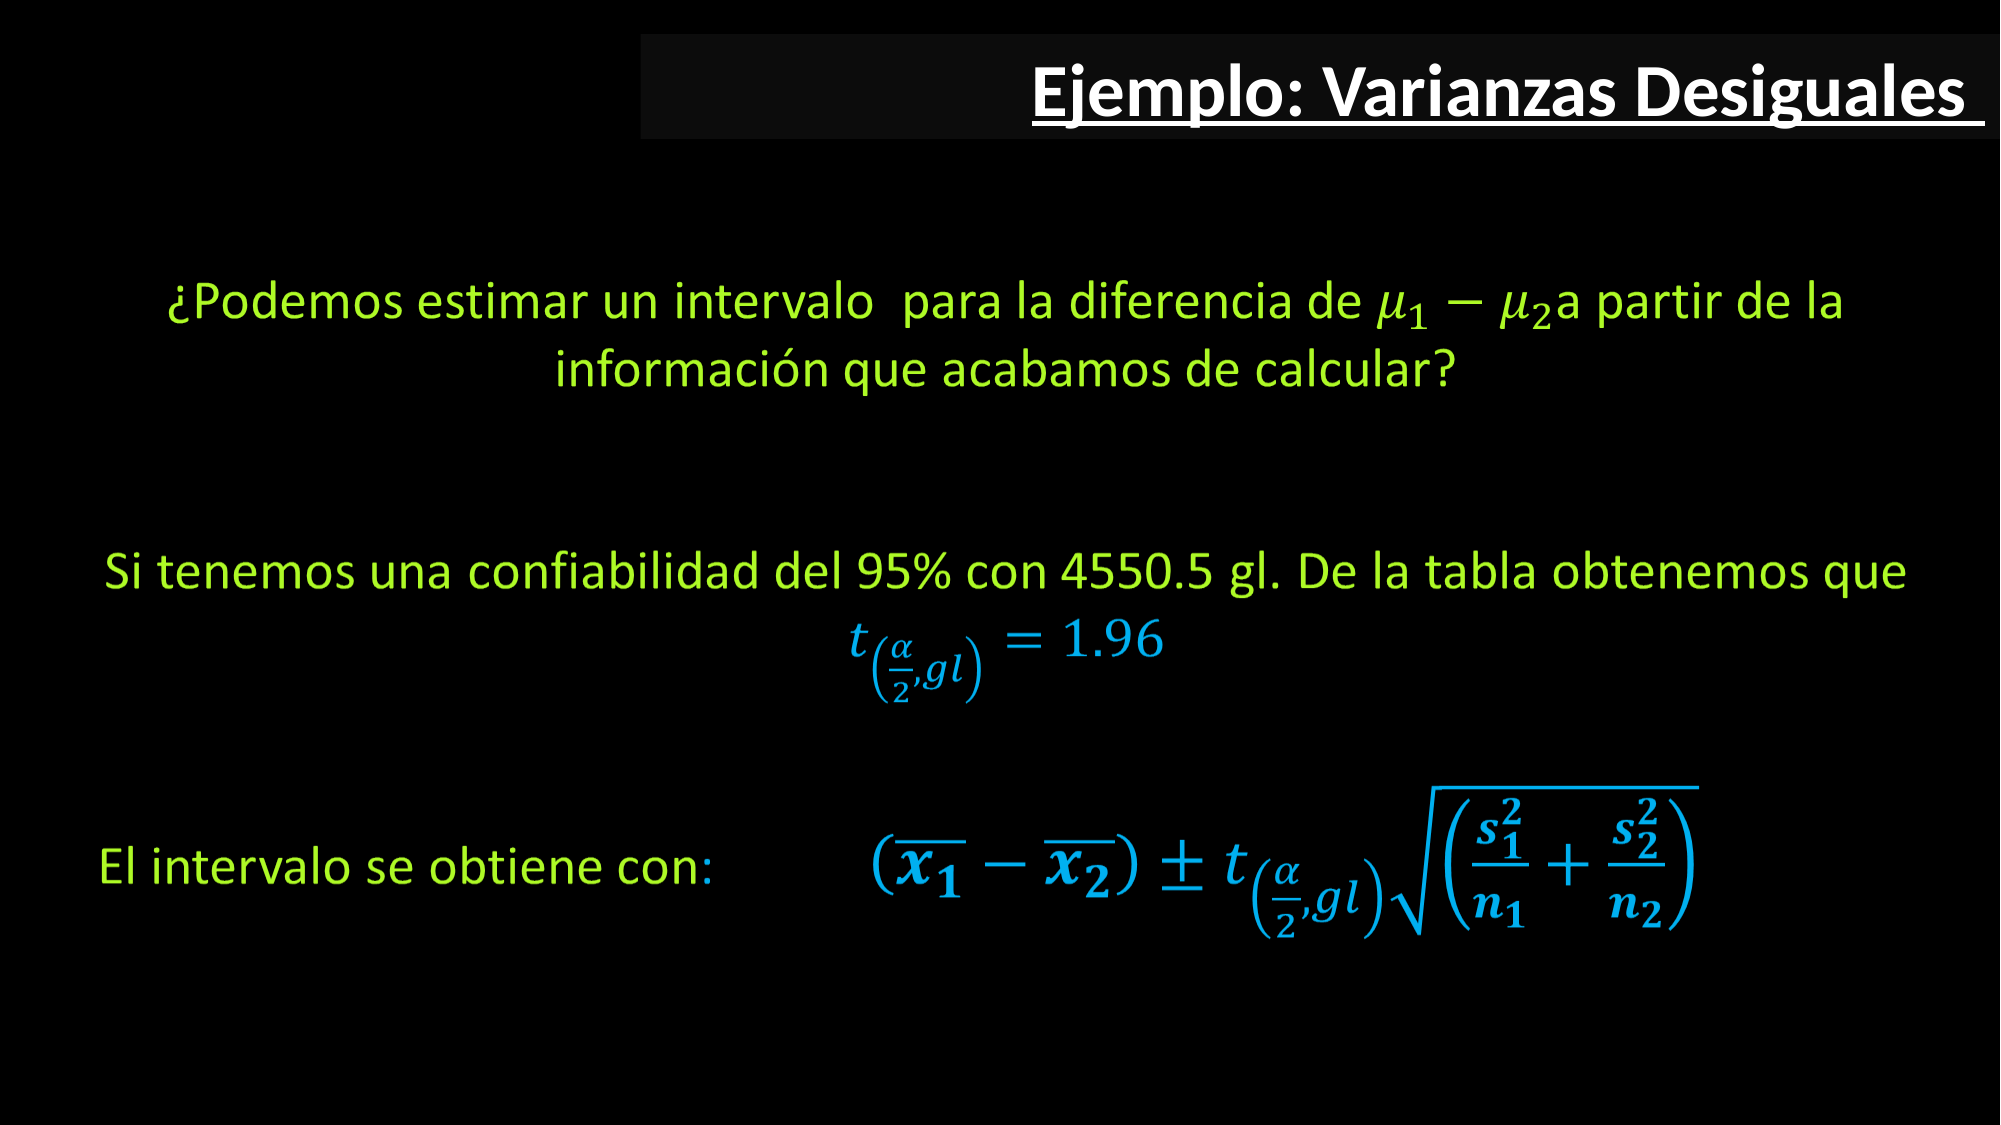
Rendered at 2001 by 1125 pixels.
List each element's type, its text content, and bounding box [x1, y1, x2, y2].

text_box Ejemplo: Varianzas Desiguales [640, 34, 2000, 139]
text_box [82, 190, 1930, 1125]
